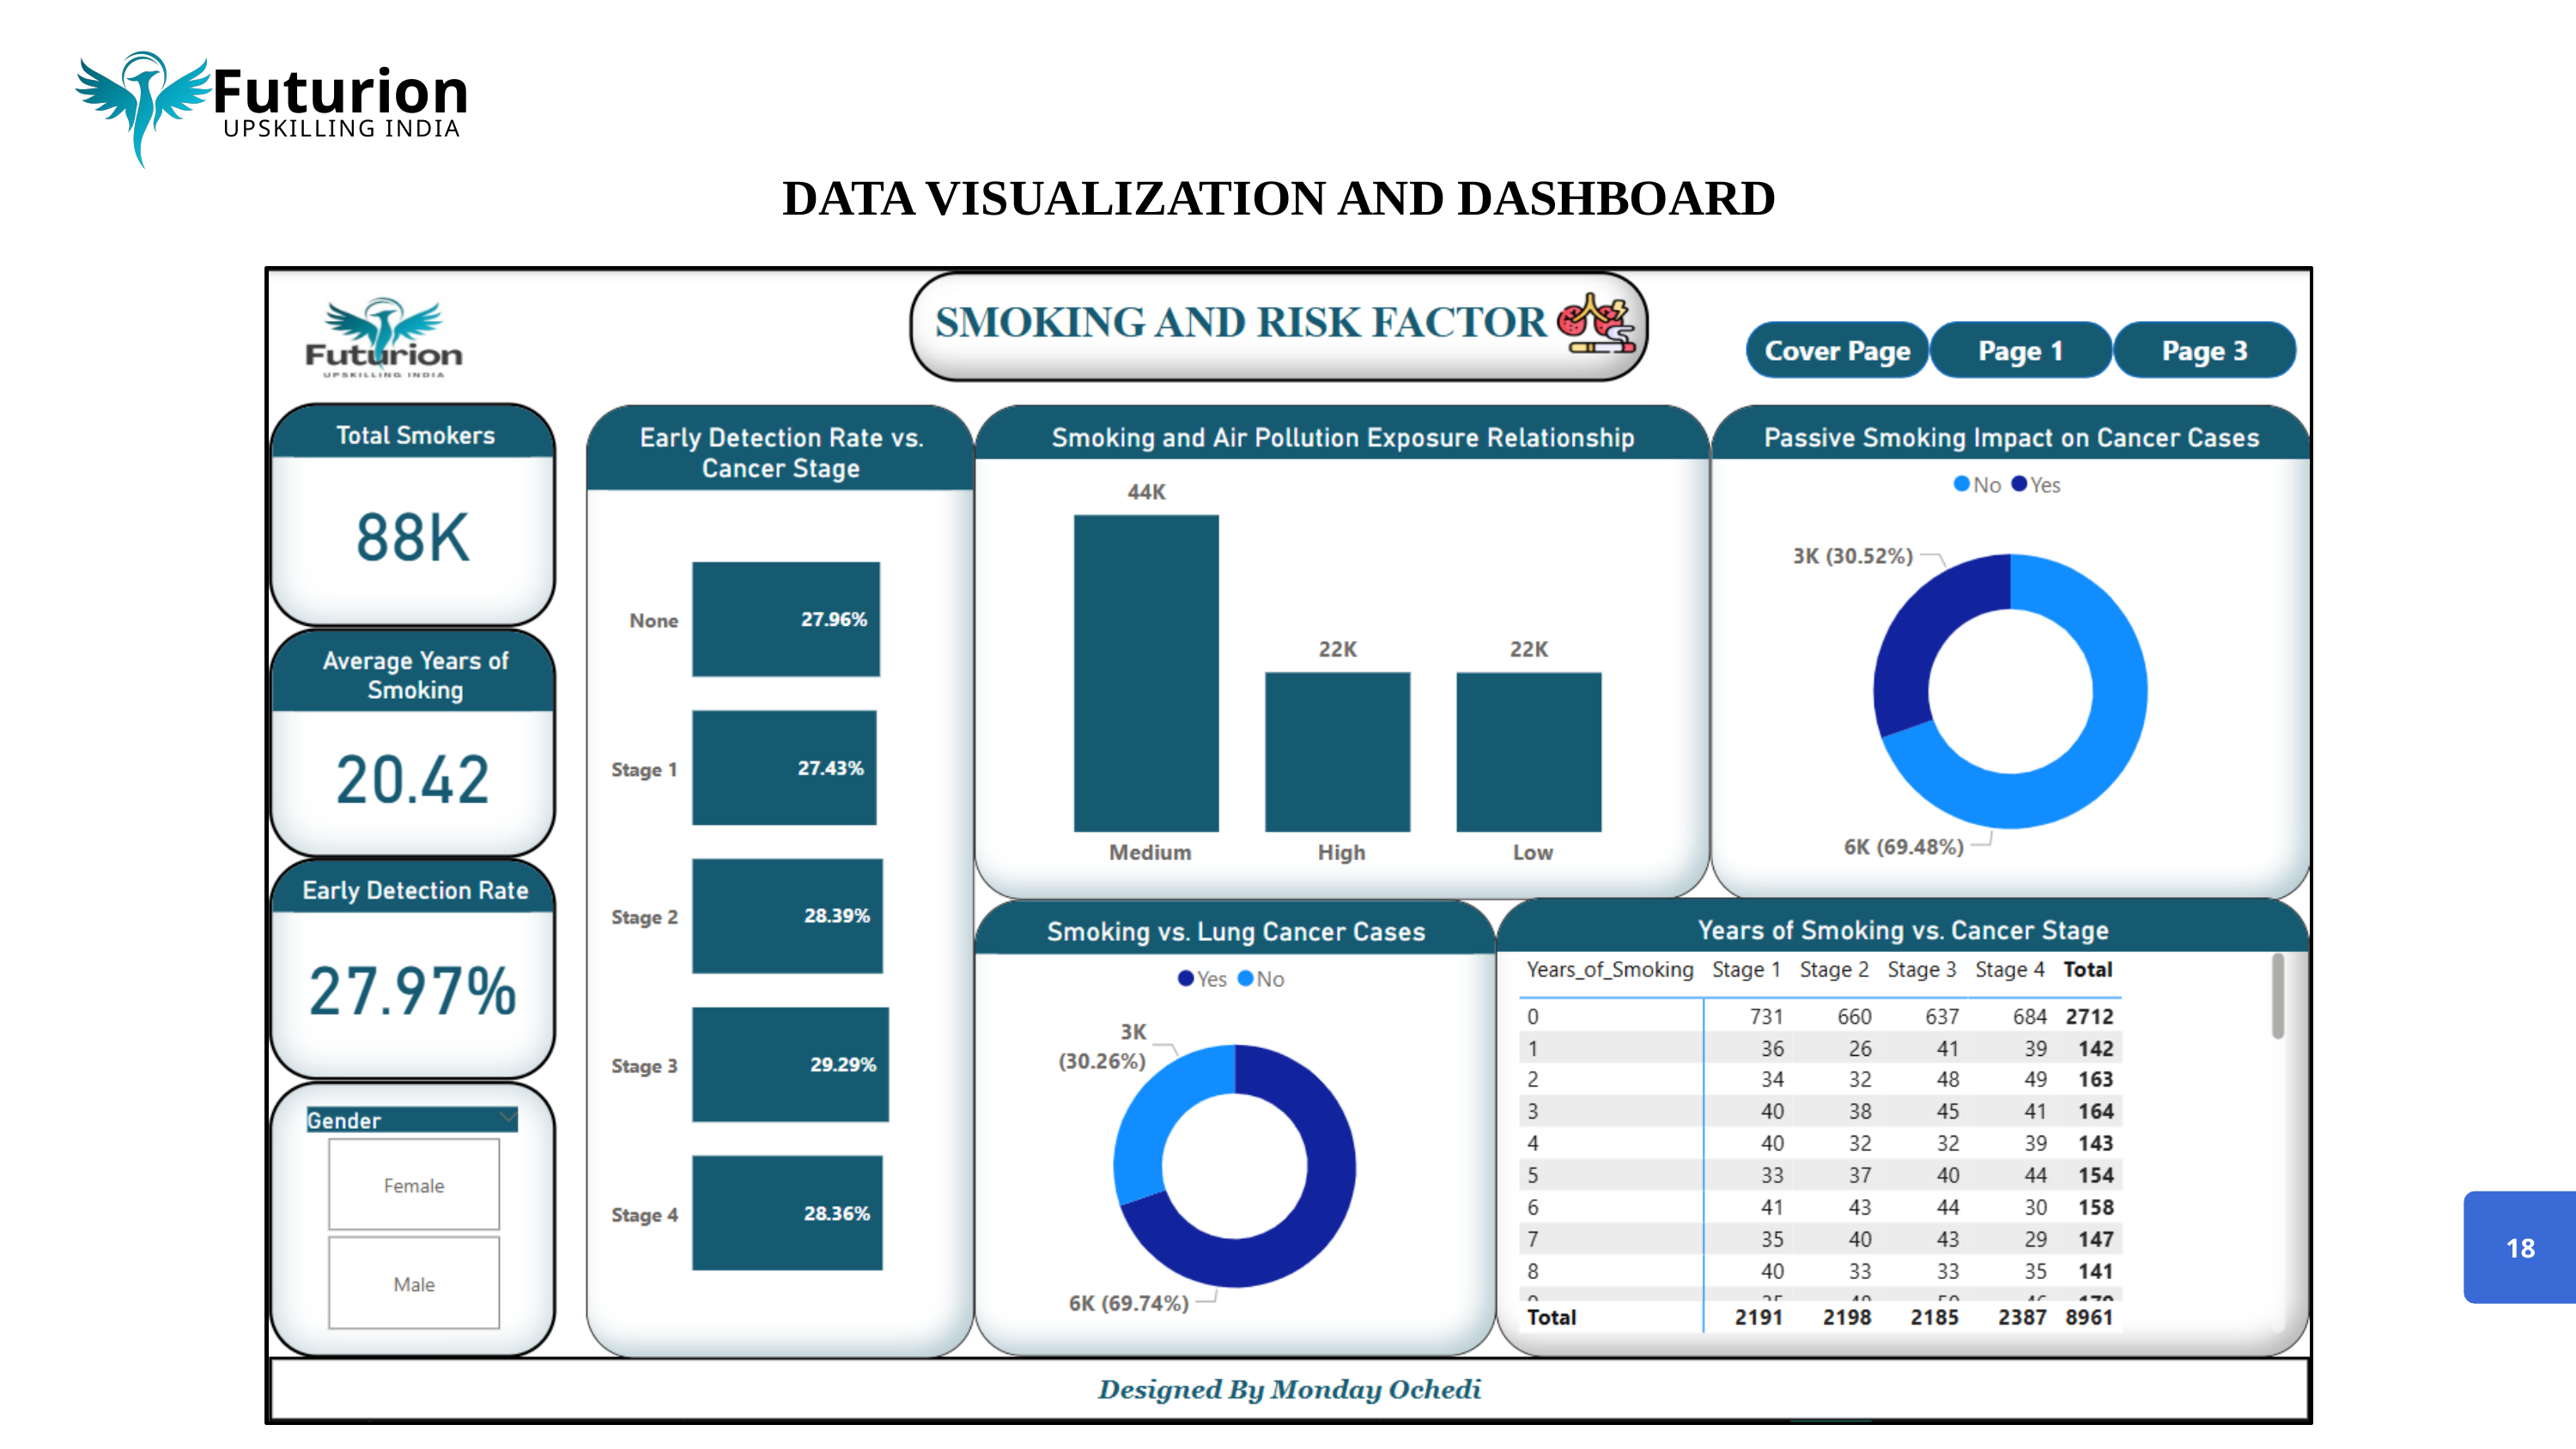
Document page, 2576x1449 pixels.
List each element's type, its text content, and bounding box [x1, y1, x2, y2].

text_box DATA VISUALIZATION AND DASHBOARD [224, 158, 2335, 232]
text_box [75, 48, 495, 169]
picture [268, 269, 2310, 1422]
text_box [2464, 1191, 2576, 1304]
text_box [195, 158, 2365, 1302]
